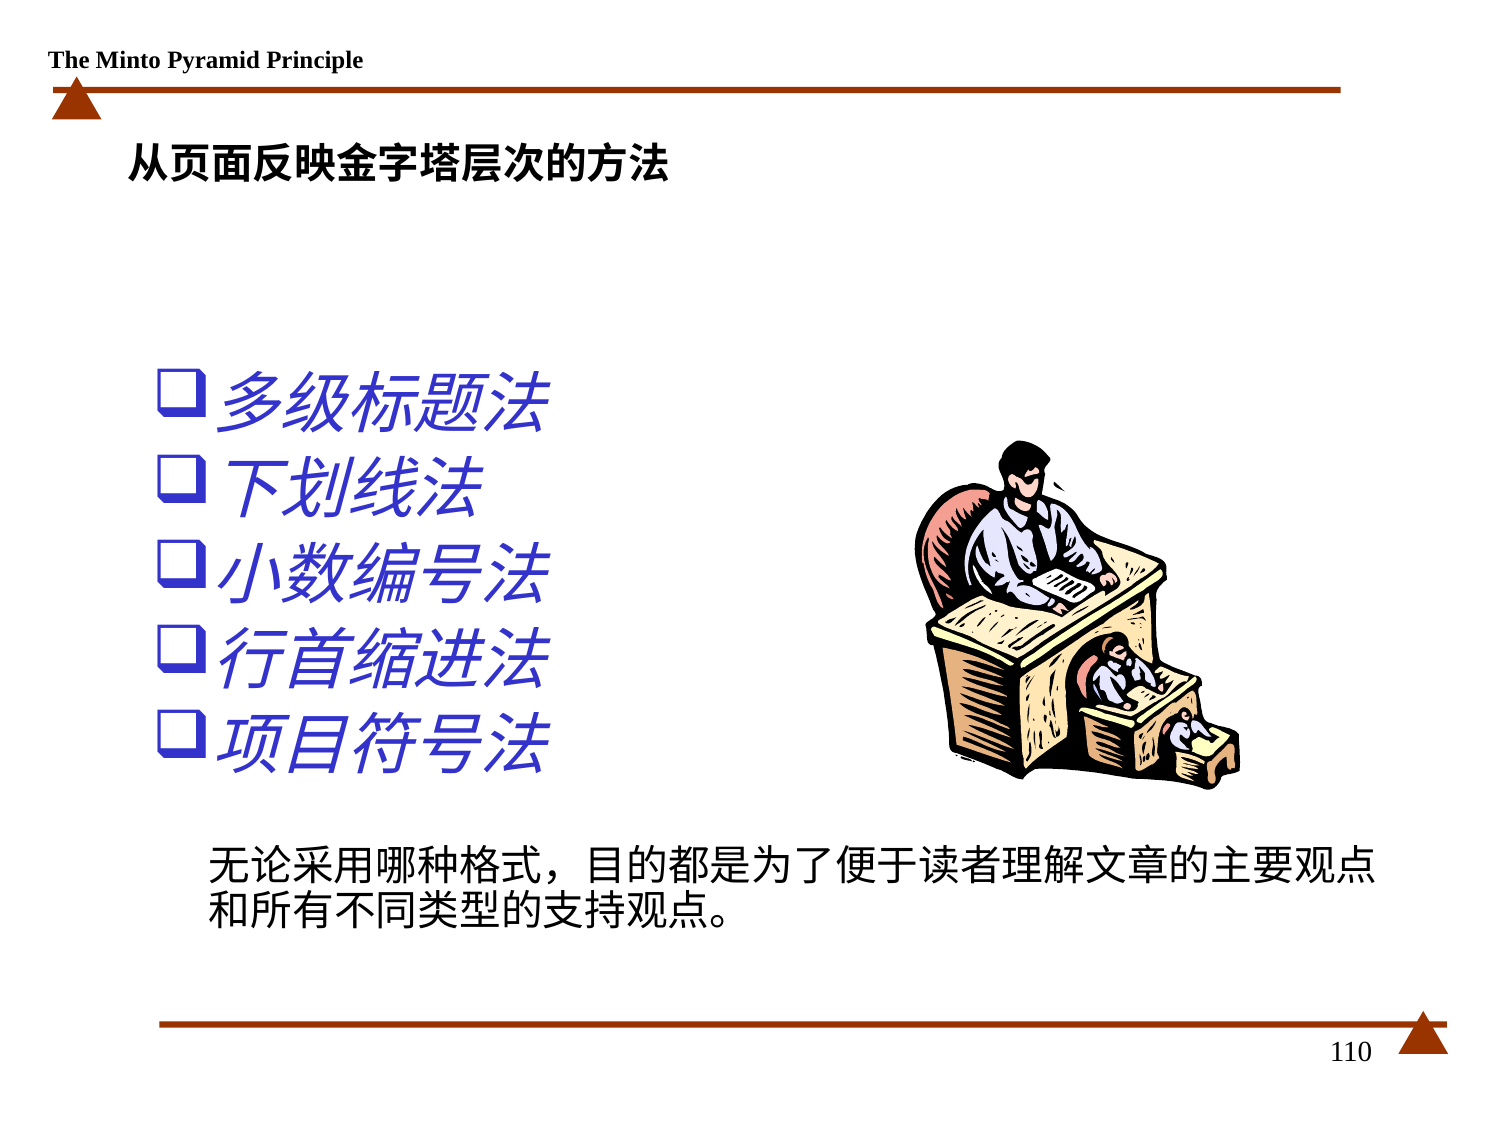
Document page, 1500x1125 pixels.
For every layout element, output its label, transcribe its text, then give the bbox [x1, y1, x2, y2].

picture [912, 437, 1244, 793]
title 从页面反映金字塔层次的方法 [112, 113, 1424, 210]
slide_number 110 [1074, 1025, 1388, 1100]
list 多级标题法 下划线法 小数编号法 行首缩进法 项目符号法 无论采用哪种格式，目的都是为了便于读者理解文章的主要观点和所有不同类型的支持观点。 [137, 362, 1413, 988]
